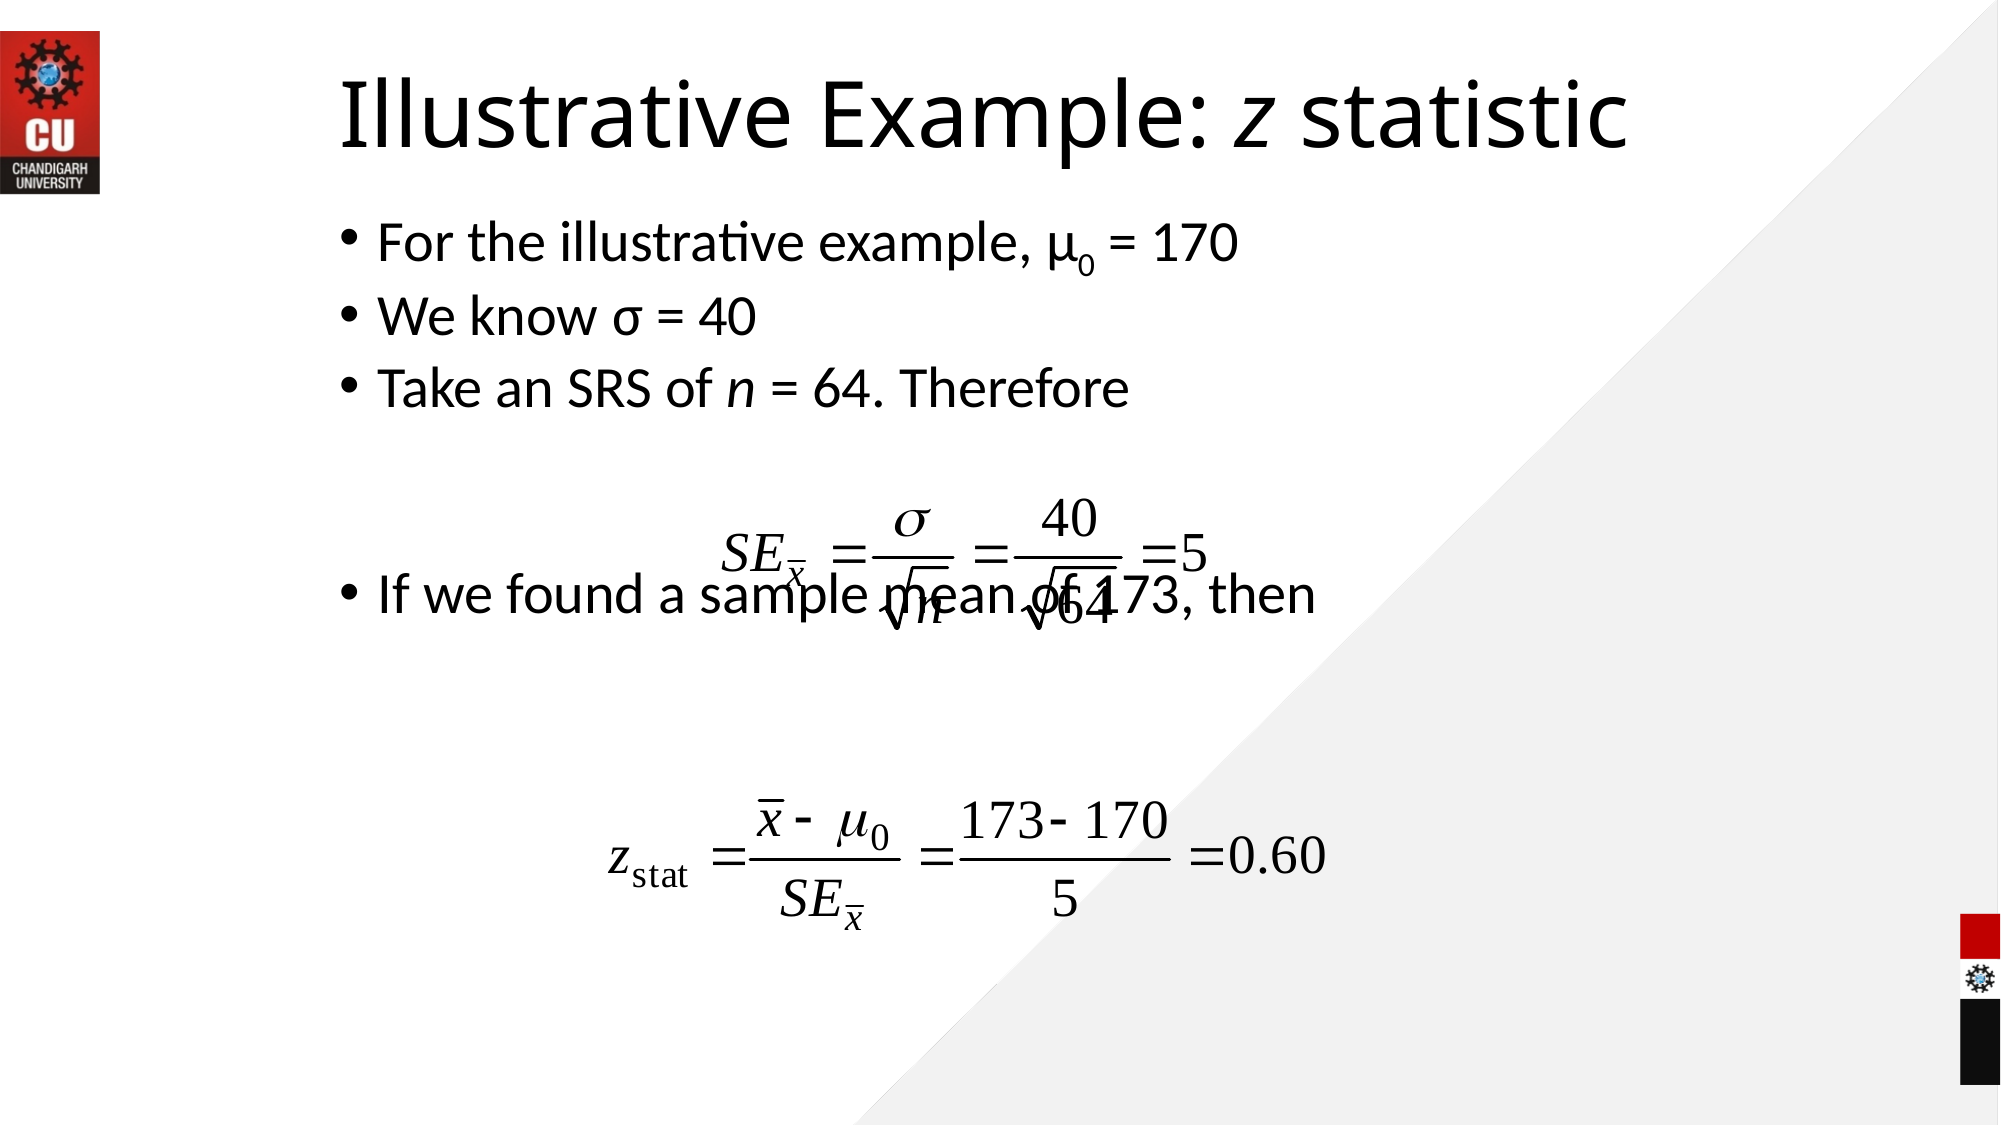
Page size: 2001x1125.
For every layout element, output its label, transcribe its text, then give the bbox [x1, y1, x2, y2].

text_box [582, 779, 1335, 946]
list For the illustrative example, μ0 = 170 We know σ = 40 Take an SRS of n = 64. Therefore If we found a sample mean of 173, then [324, 197, 1686, 1066]
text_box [709, 475, 1220, 645]
title Illustrative Example: z statistic [324, 45, 1675, 191]
picture [0, 0, 2001, 1125]
